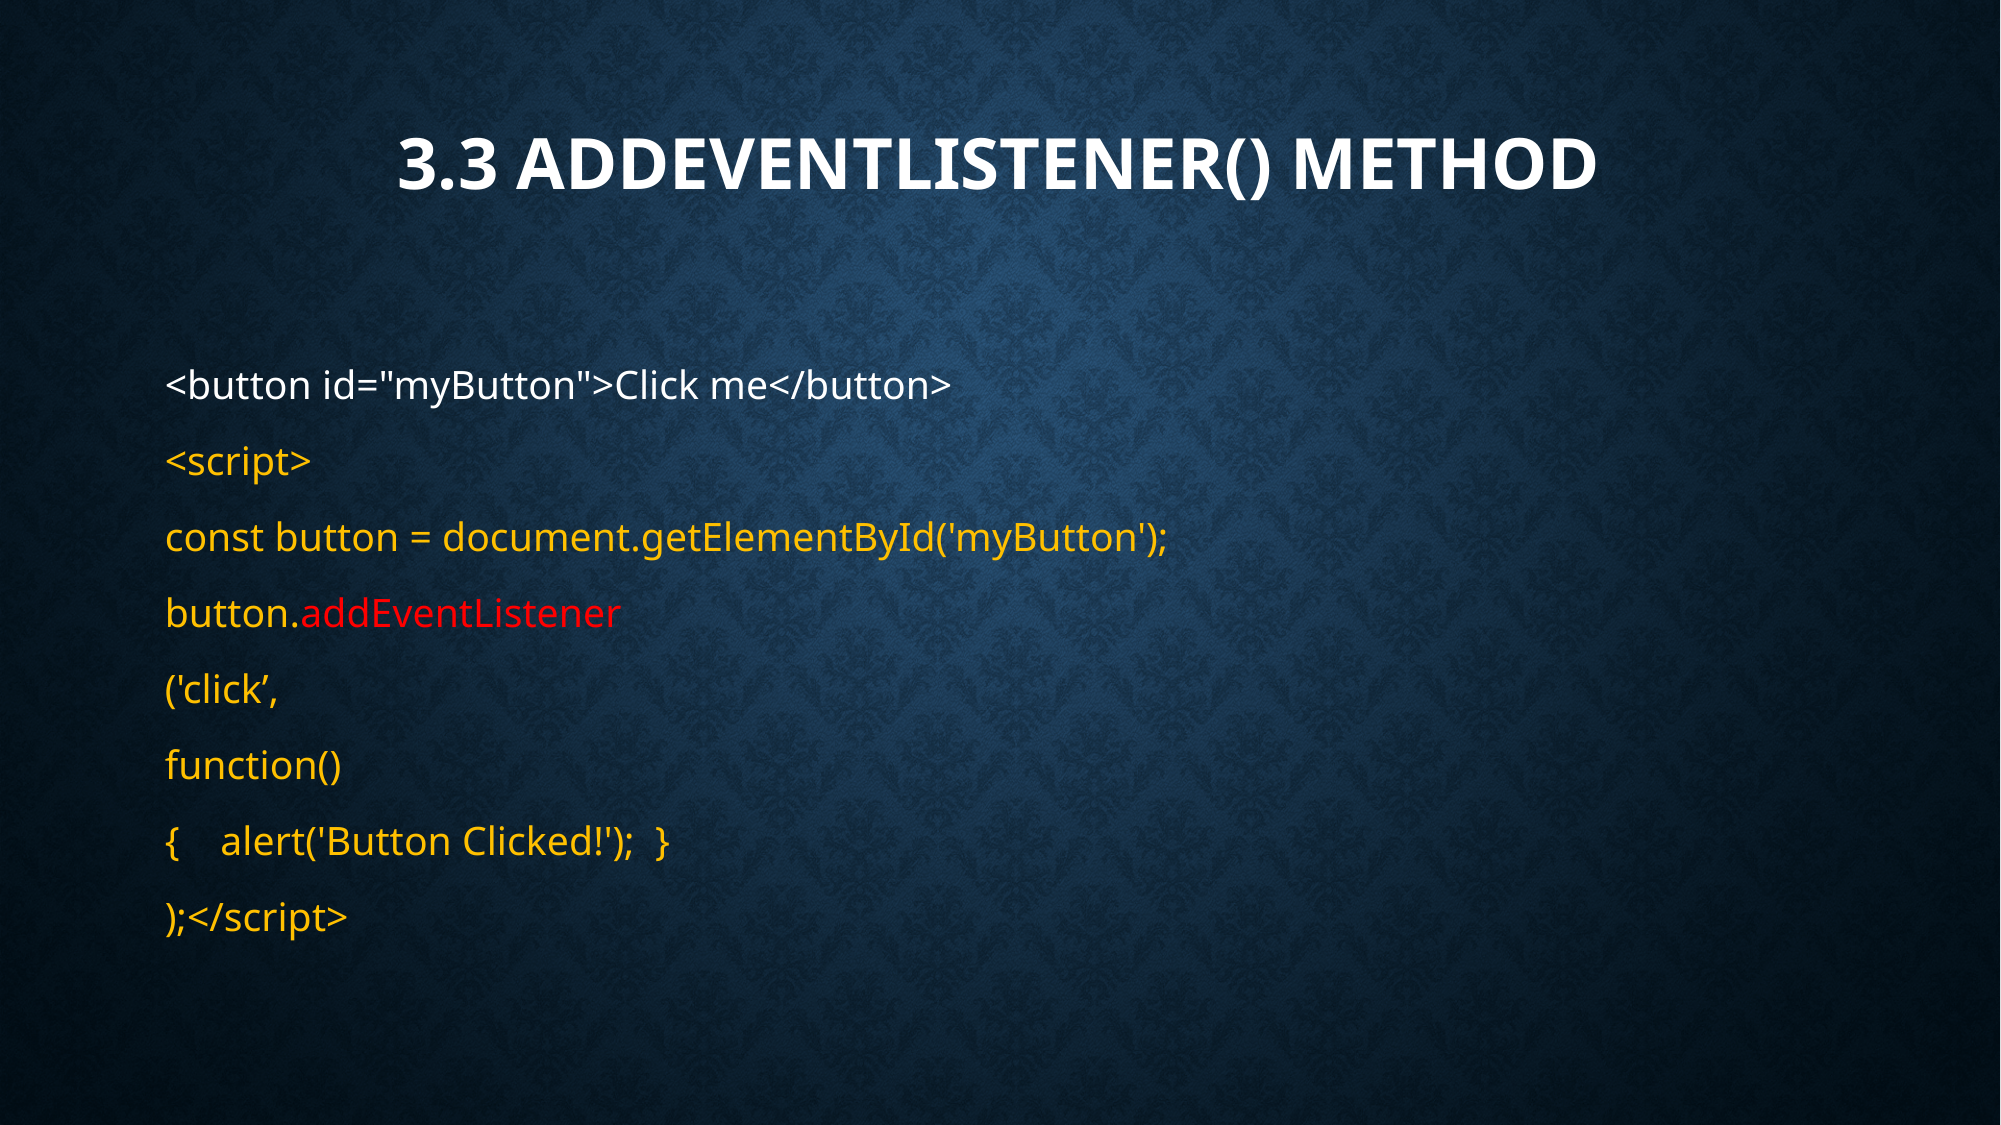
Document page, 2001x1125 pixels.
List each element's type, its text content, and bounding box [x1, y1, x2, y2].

list <button id="myButton">Click me</button> <script> const button = document.getElementById('myButton'); button.addEventListener ('click’, function() { alert('Button Clicked!'); } );</script> [149, 343, 1849, 950]
title 3.3 addEventListener() Method [149, 99, 1849, 318]
